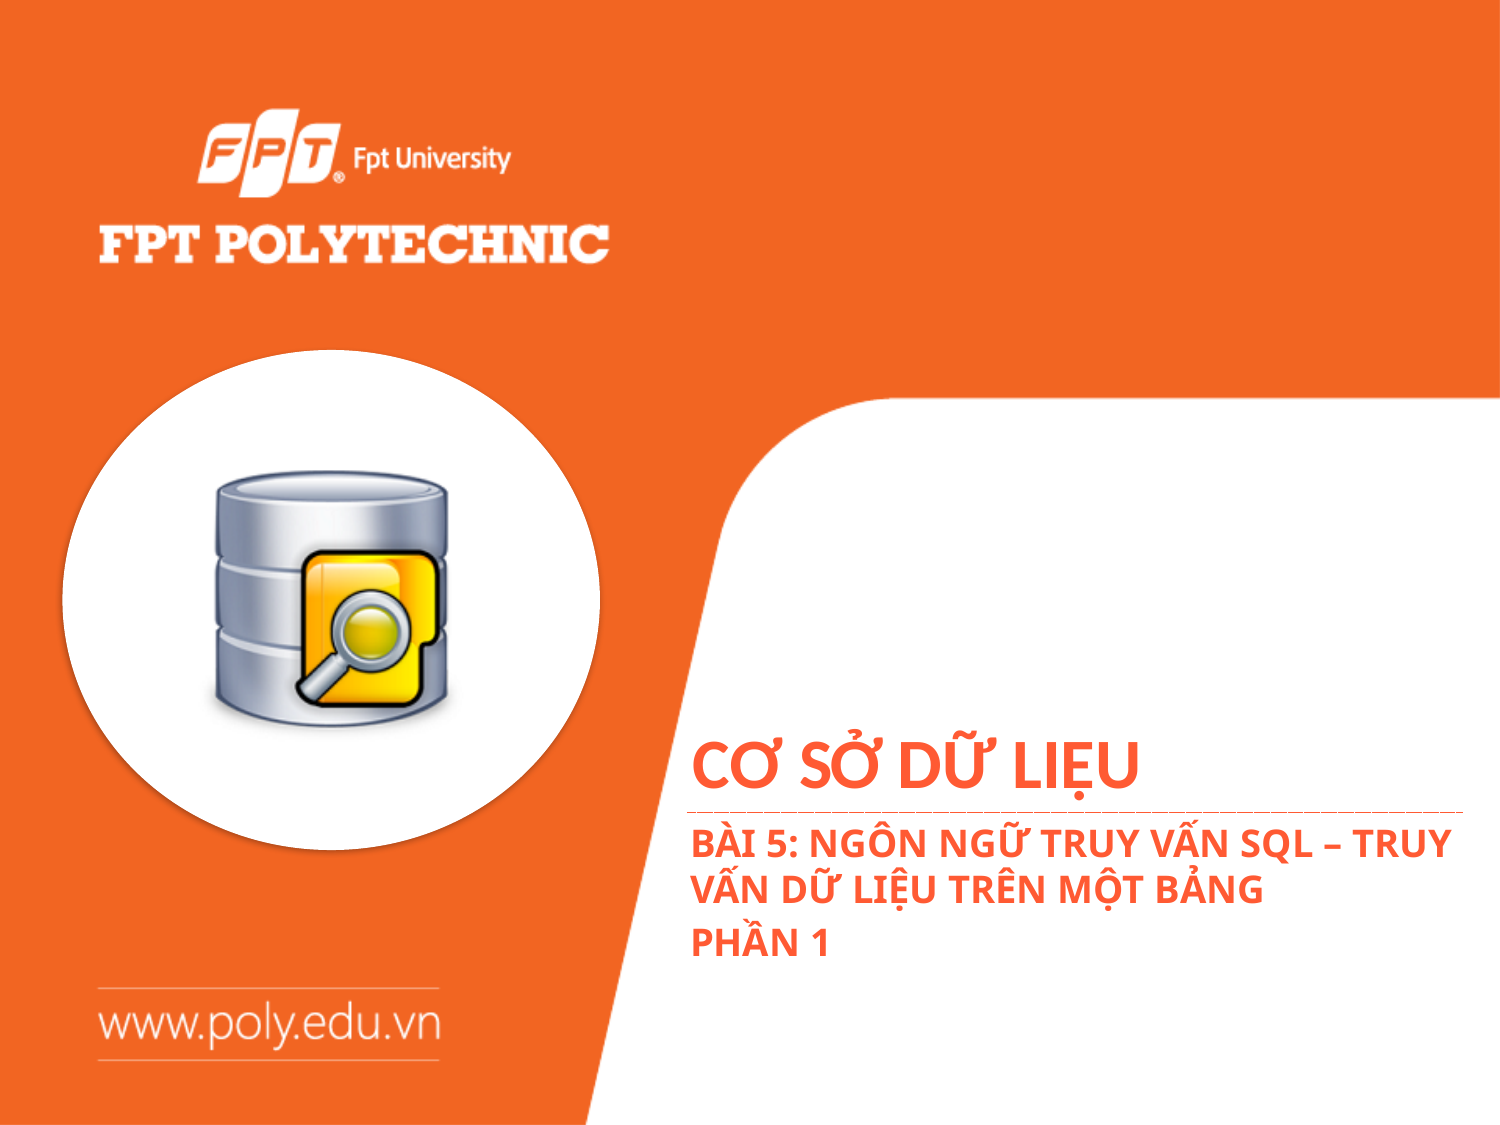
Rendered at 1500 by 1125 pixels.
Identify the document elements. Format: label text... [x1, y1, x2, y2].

title CƠ SỞ DỮ LIỆU [677, 702, 1428, 819]
picture [0, 0, 1500, 1125]
subtitle Bài 5: NGÔN NGỮ TRUY VẤN SQL – TRUY VẤN DỮ LIỆU TRÊN MỘT BẢNG Phần 1 [675, 812, 1500, 975]
